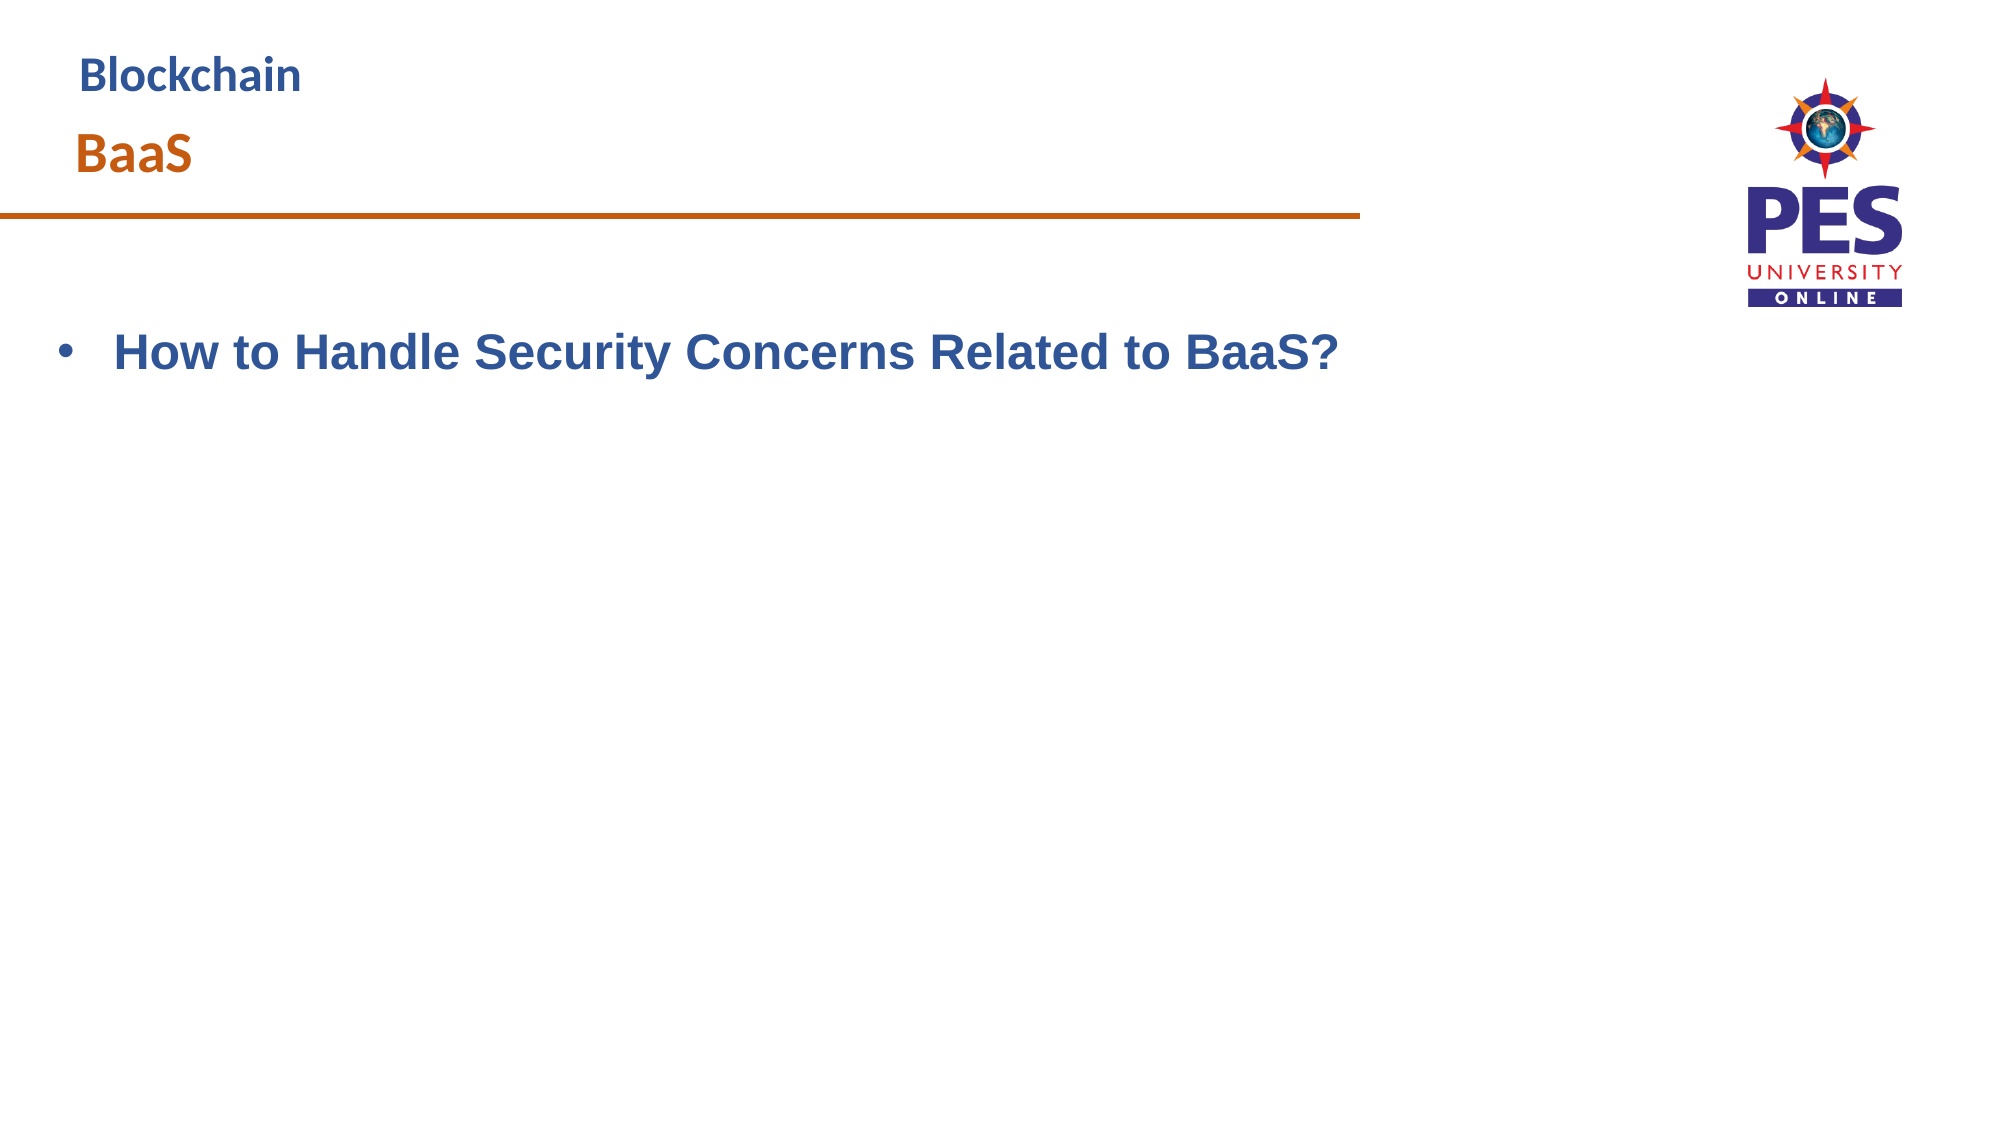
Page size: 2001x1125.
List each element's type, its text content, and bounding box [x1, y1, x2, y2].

picture [1748, 76, 1902, 307]
text_box BaaS [60, 106, 1374, 192]
text_box Blockchain [64, 33, 1295, 109]
text_box How to Handle Security Concerns Related to BaaS? [42, 312, 1446, 388]
